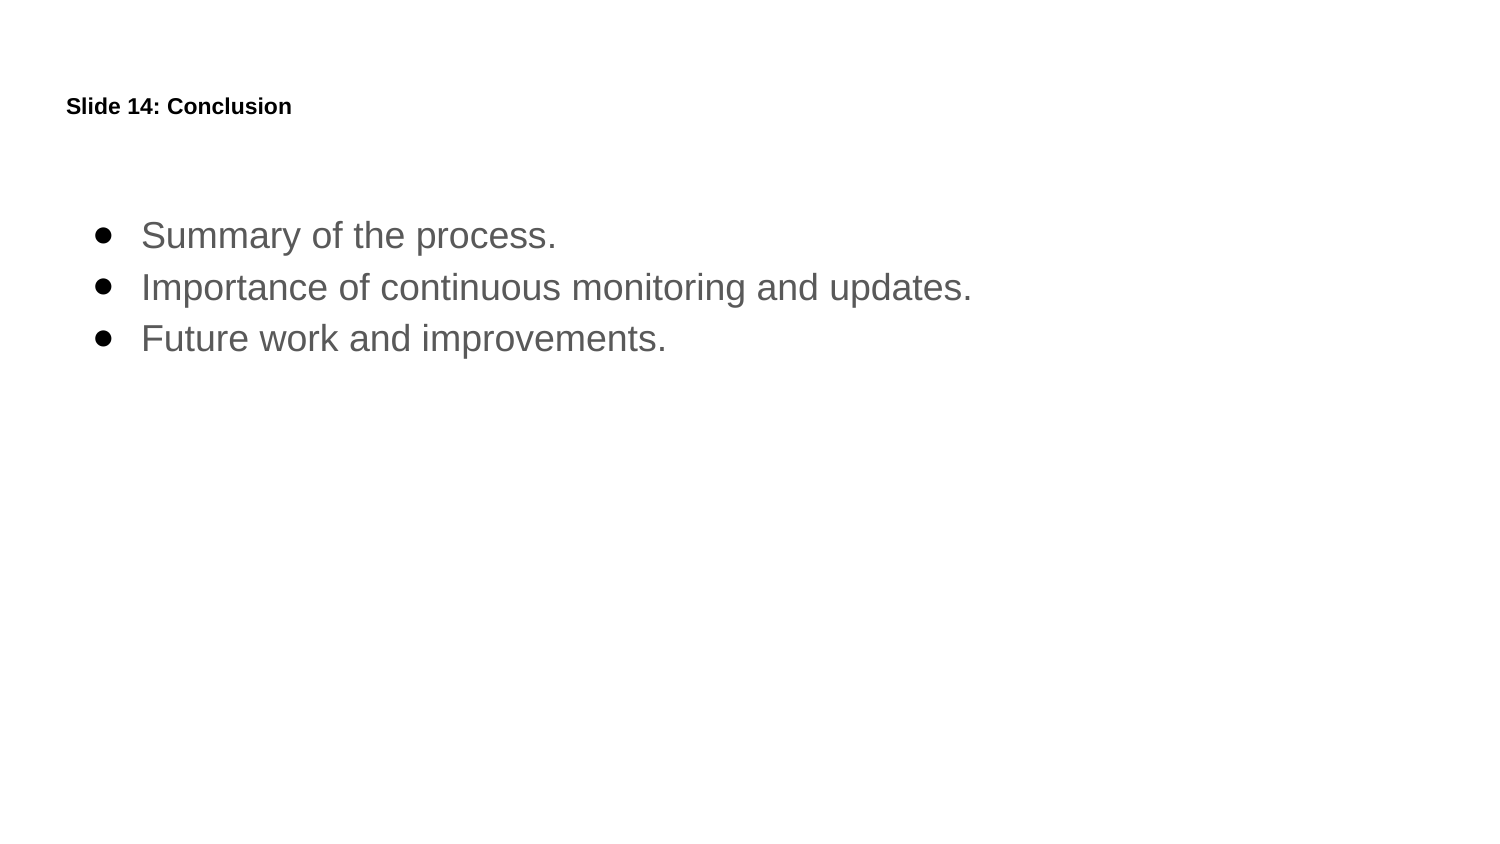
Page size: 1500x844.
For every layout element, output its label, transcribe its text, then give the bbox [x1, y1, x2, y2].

list Summary of the process. Importance of continuous monitoring and updates. Future work and improvements. [51, 189, 1449, 750]
title Slide 14: Conclusion [51, 72, 1449, 167]
